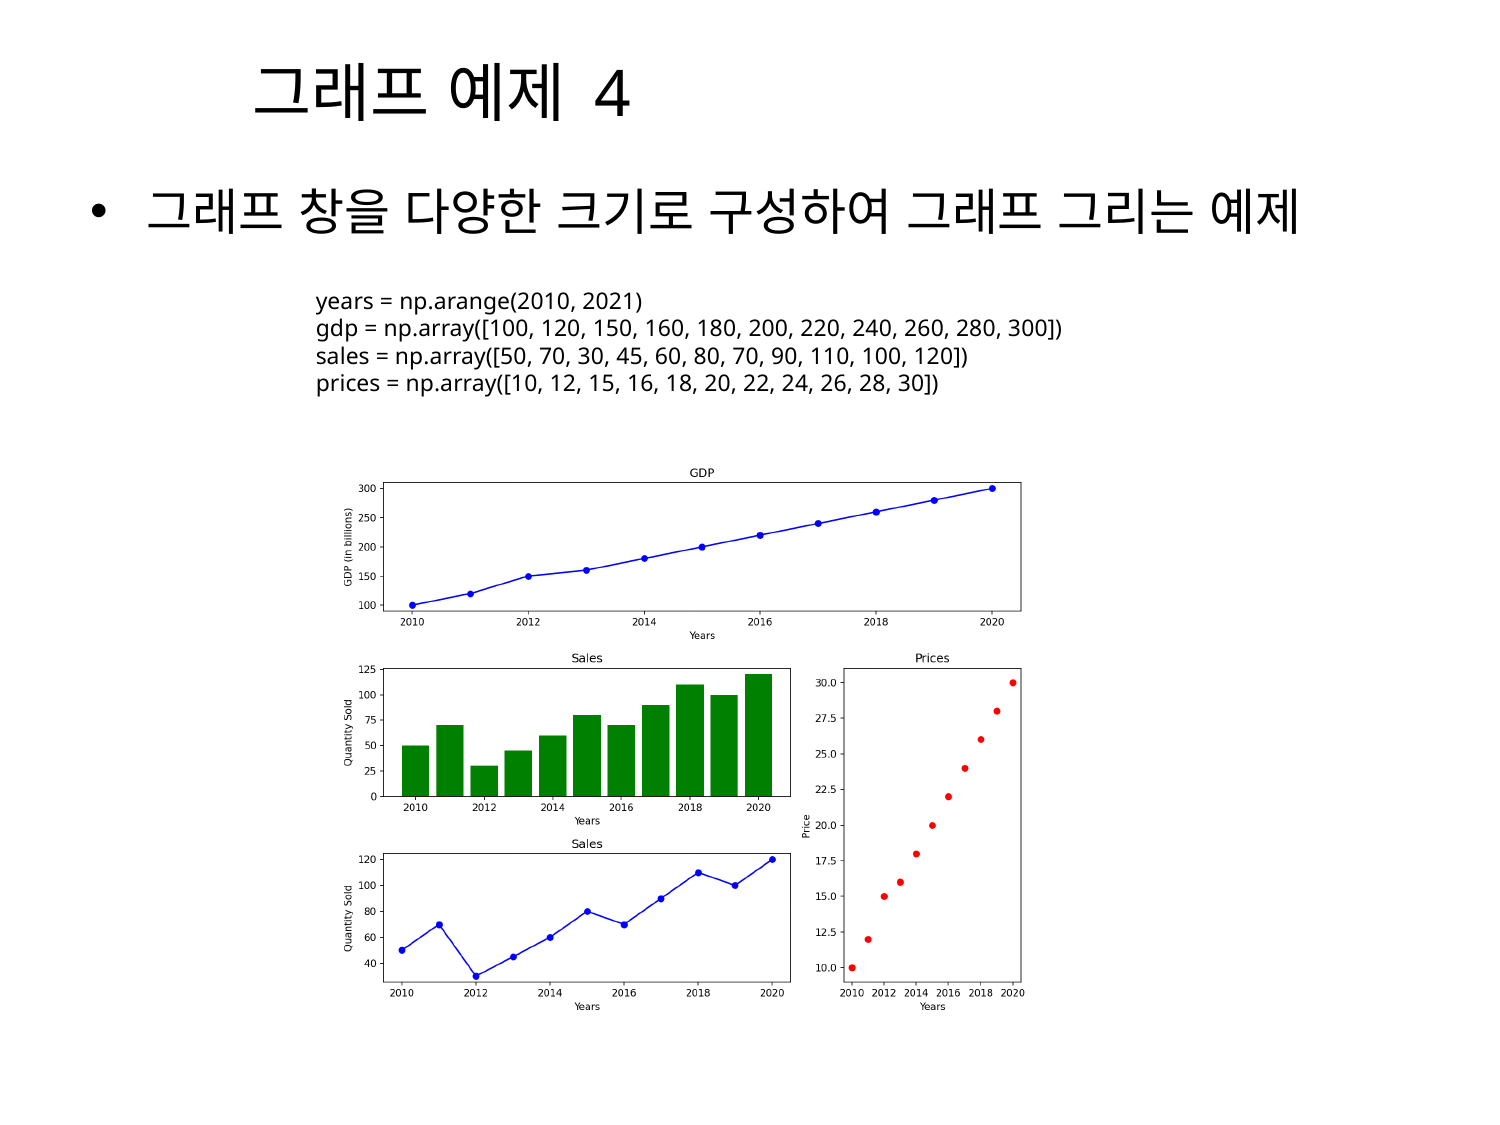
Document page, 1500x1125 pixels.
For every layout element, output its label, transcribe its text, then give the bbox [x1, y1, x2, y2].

list 그래프 창을 다양한 크기로 구성하여 그래프 그리는 예제 [75, 172, 1471, 1005]
picture [336, 464, 1032, 1016]
text_box years = np.arange(2010, 2021) gdp = np.array([100, 120, 150, 160, 180, 200, 220, 240, 260, 280, 300]) sales = np.array([50, 70, 30, 45, 60, 80, 70, 90, 110, 100, 120]) prices = np.array([10, 12, 15, 16, 18, 20, 22, 24, 26, 28, 30]) [301, 278, 1176, 431]
title 그래프 예제 4 [75, 45, 809, 138]
